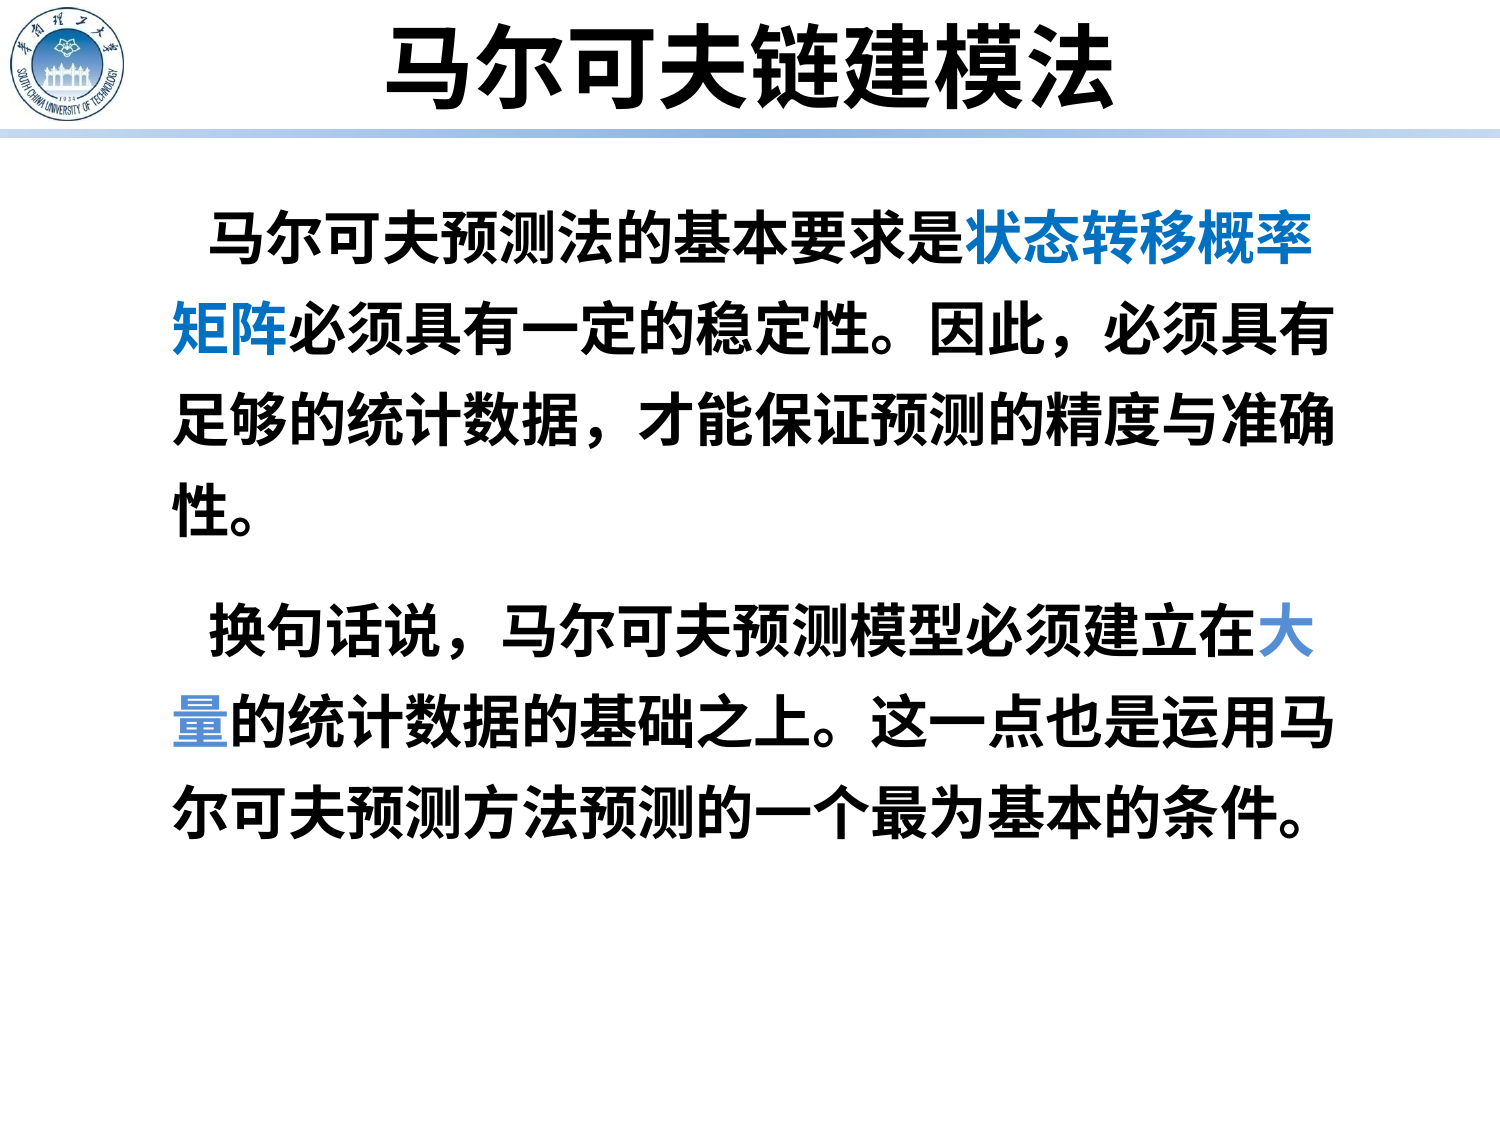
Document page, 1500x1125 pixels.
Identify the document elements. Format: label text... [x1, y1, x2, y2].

list 马尔可夫预测法的基本要求是状态转移概率矩阵必须具有一定的稳定性。因此，必须具有足够的统计数据，才能保证预测的精度与准确性。 换句话说，马尔可夫预测模型必须建立在大量的统计数据的基础之上。这一点也是运用马尔可夫预测方法预测的一个最为基本的条件。 [100, 172, 1376, 905]
text_box 马尔可夫链建模法 [0, 2, 1500, 128]
picture [10, 6, 125, 122]
text_box [0, 129, 1500, 138]
